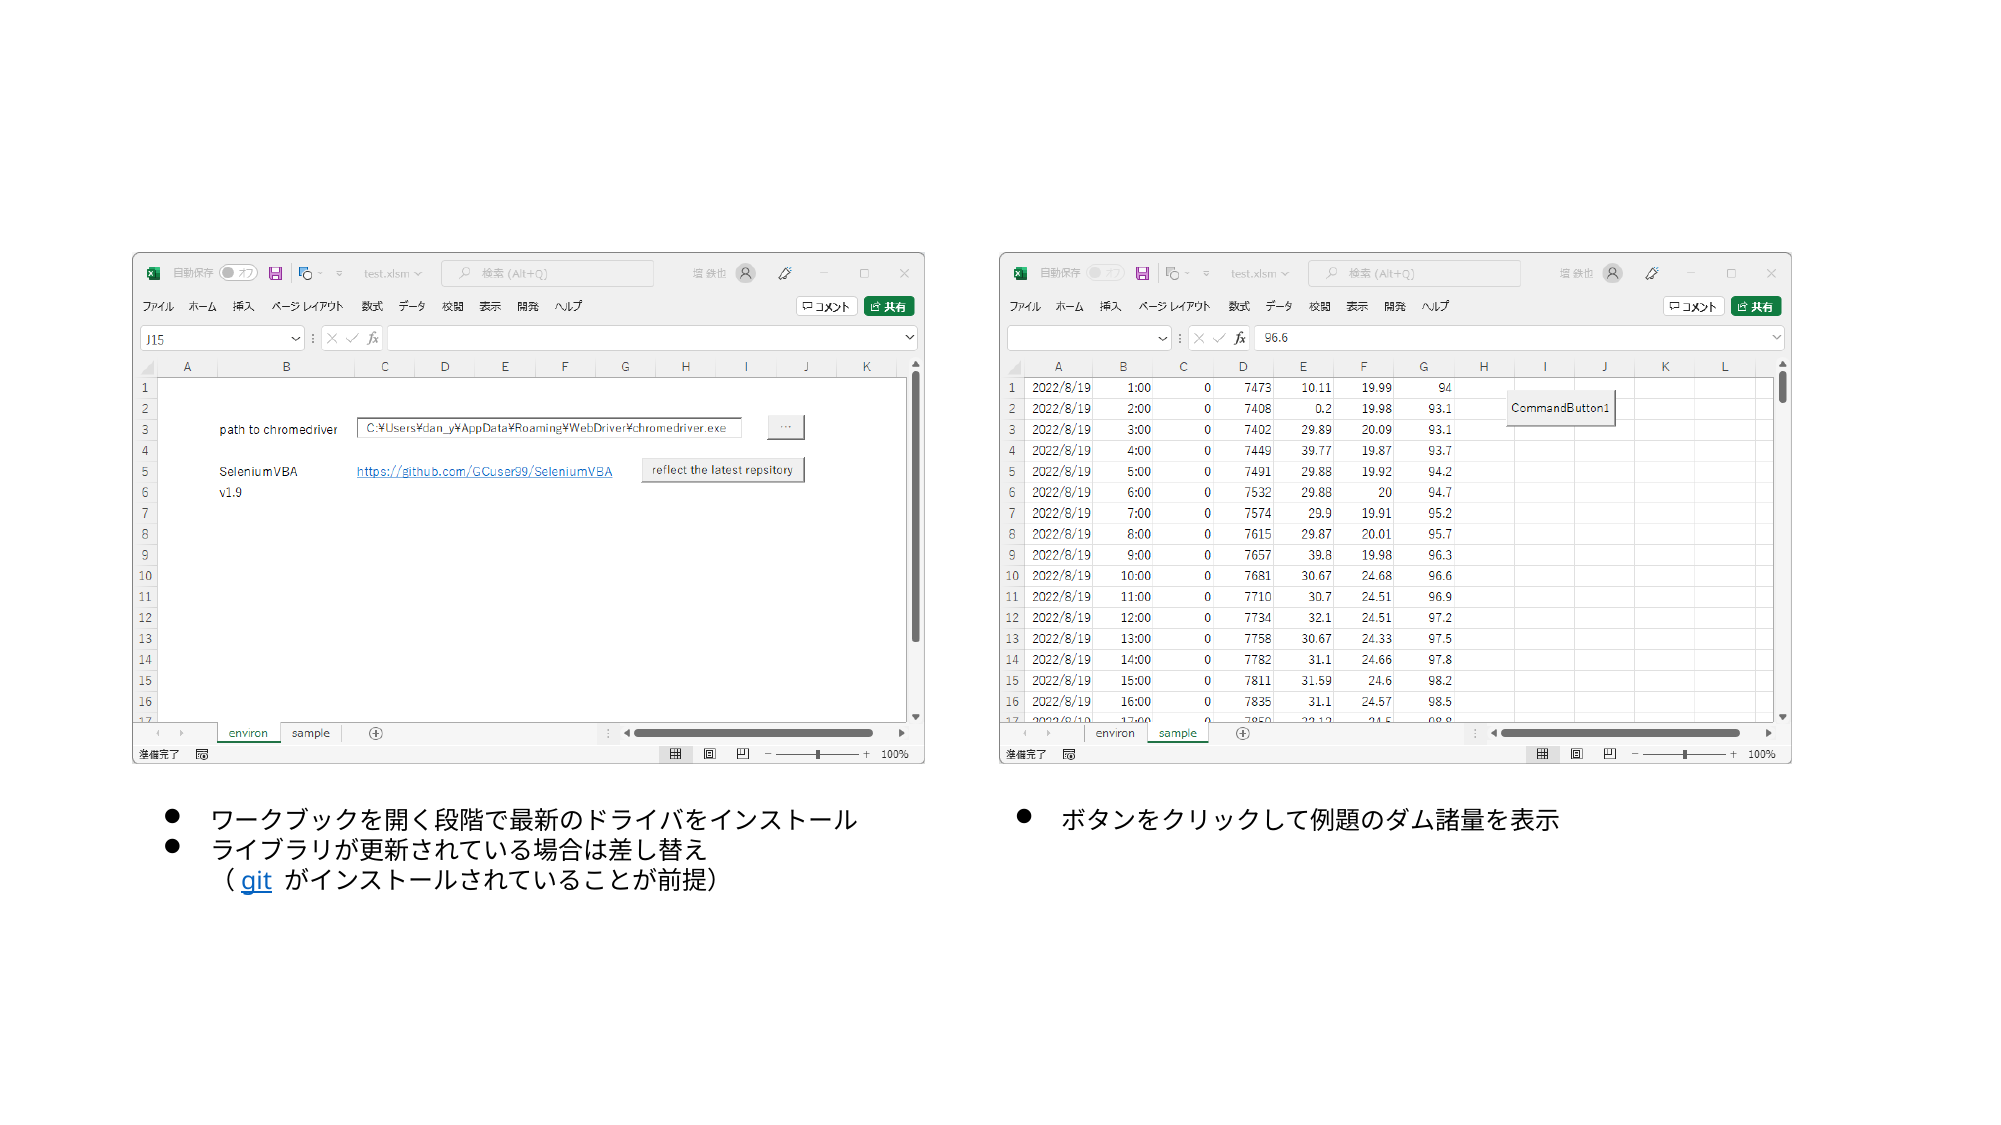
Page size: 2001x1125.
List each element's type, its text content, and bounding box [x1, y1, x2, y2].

picture [132, 252, 925, 764]
text_box ワークブックを開く段階で最新のドライバをインストール ライブラリが更新されている場合は差し替え （git がインストールされていることが前提） [148, 796, 909, 906]
picture [999, 252, 1792, 764]
text_box ボタンをクリックして例題のダム諸量を表示 [999, 796, 1761, 842]
